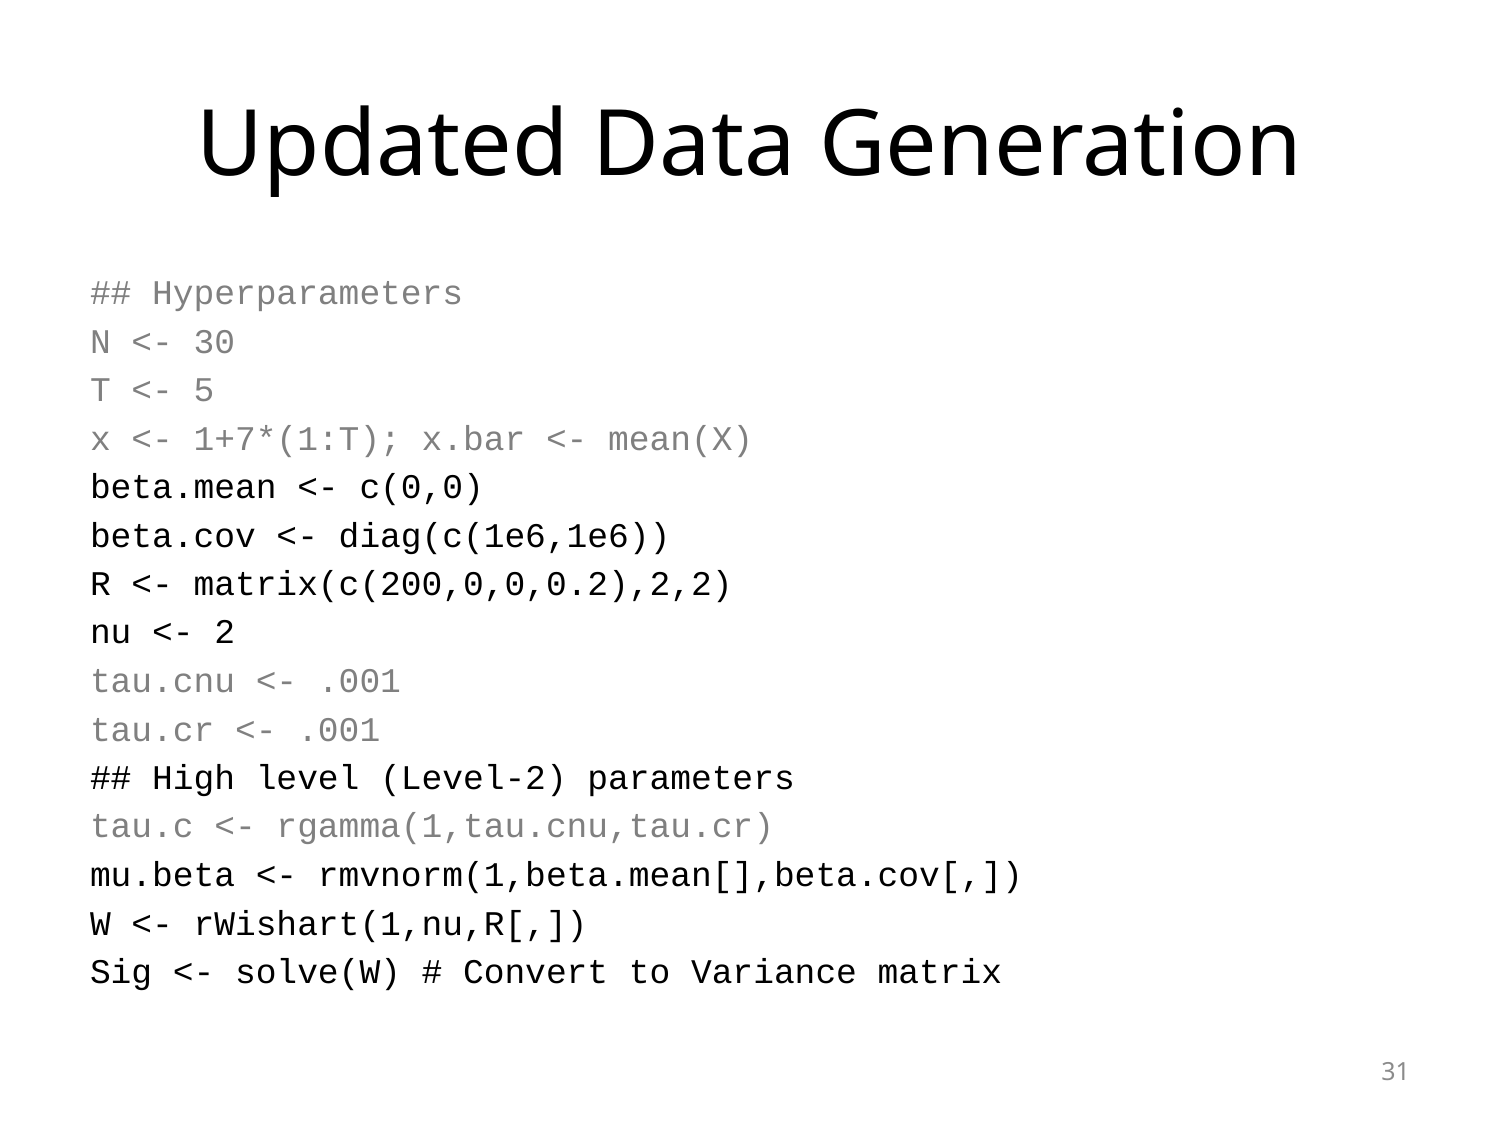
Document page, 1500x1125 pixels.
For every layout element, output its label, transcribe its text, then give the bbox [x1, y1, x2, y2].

title Updated Data Generation [75, 45, 1425, 233]
slide_number 31 [1074, 1042, 1425, 1103]
list ## Hyperparameters N <- 30 T <- 5 x <- 1+7*(1:T); x.bar <- mean(X) beta.mean <- c(0,0) beta.cov <- diag(c(1e6,1e6)) R <- matrix(c(200,0,0,0.2),2,2) nu <- 2 tau.cnu <- .001 tau.cr <- .001 ## High level (Level-2) parameters tau.c <- rgamma(1,tau.cnu,tau.cr) mu.beta <- rmvnorm(1,beta.mean[],beta.cov[,]) W <- rWishart(1,nu,R[,]) Sig <- solve(W) # Convert to Variance matrix [75, 262, 1459, 1005]
